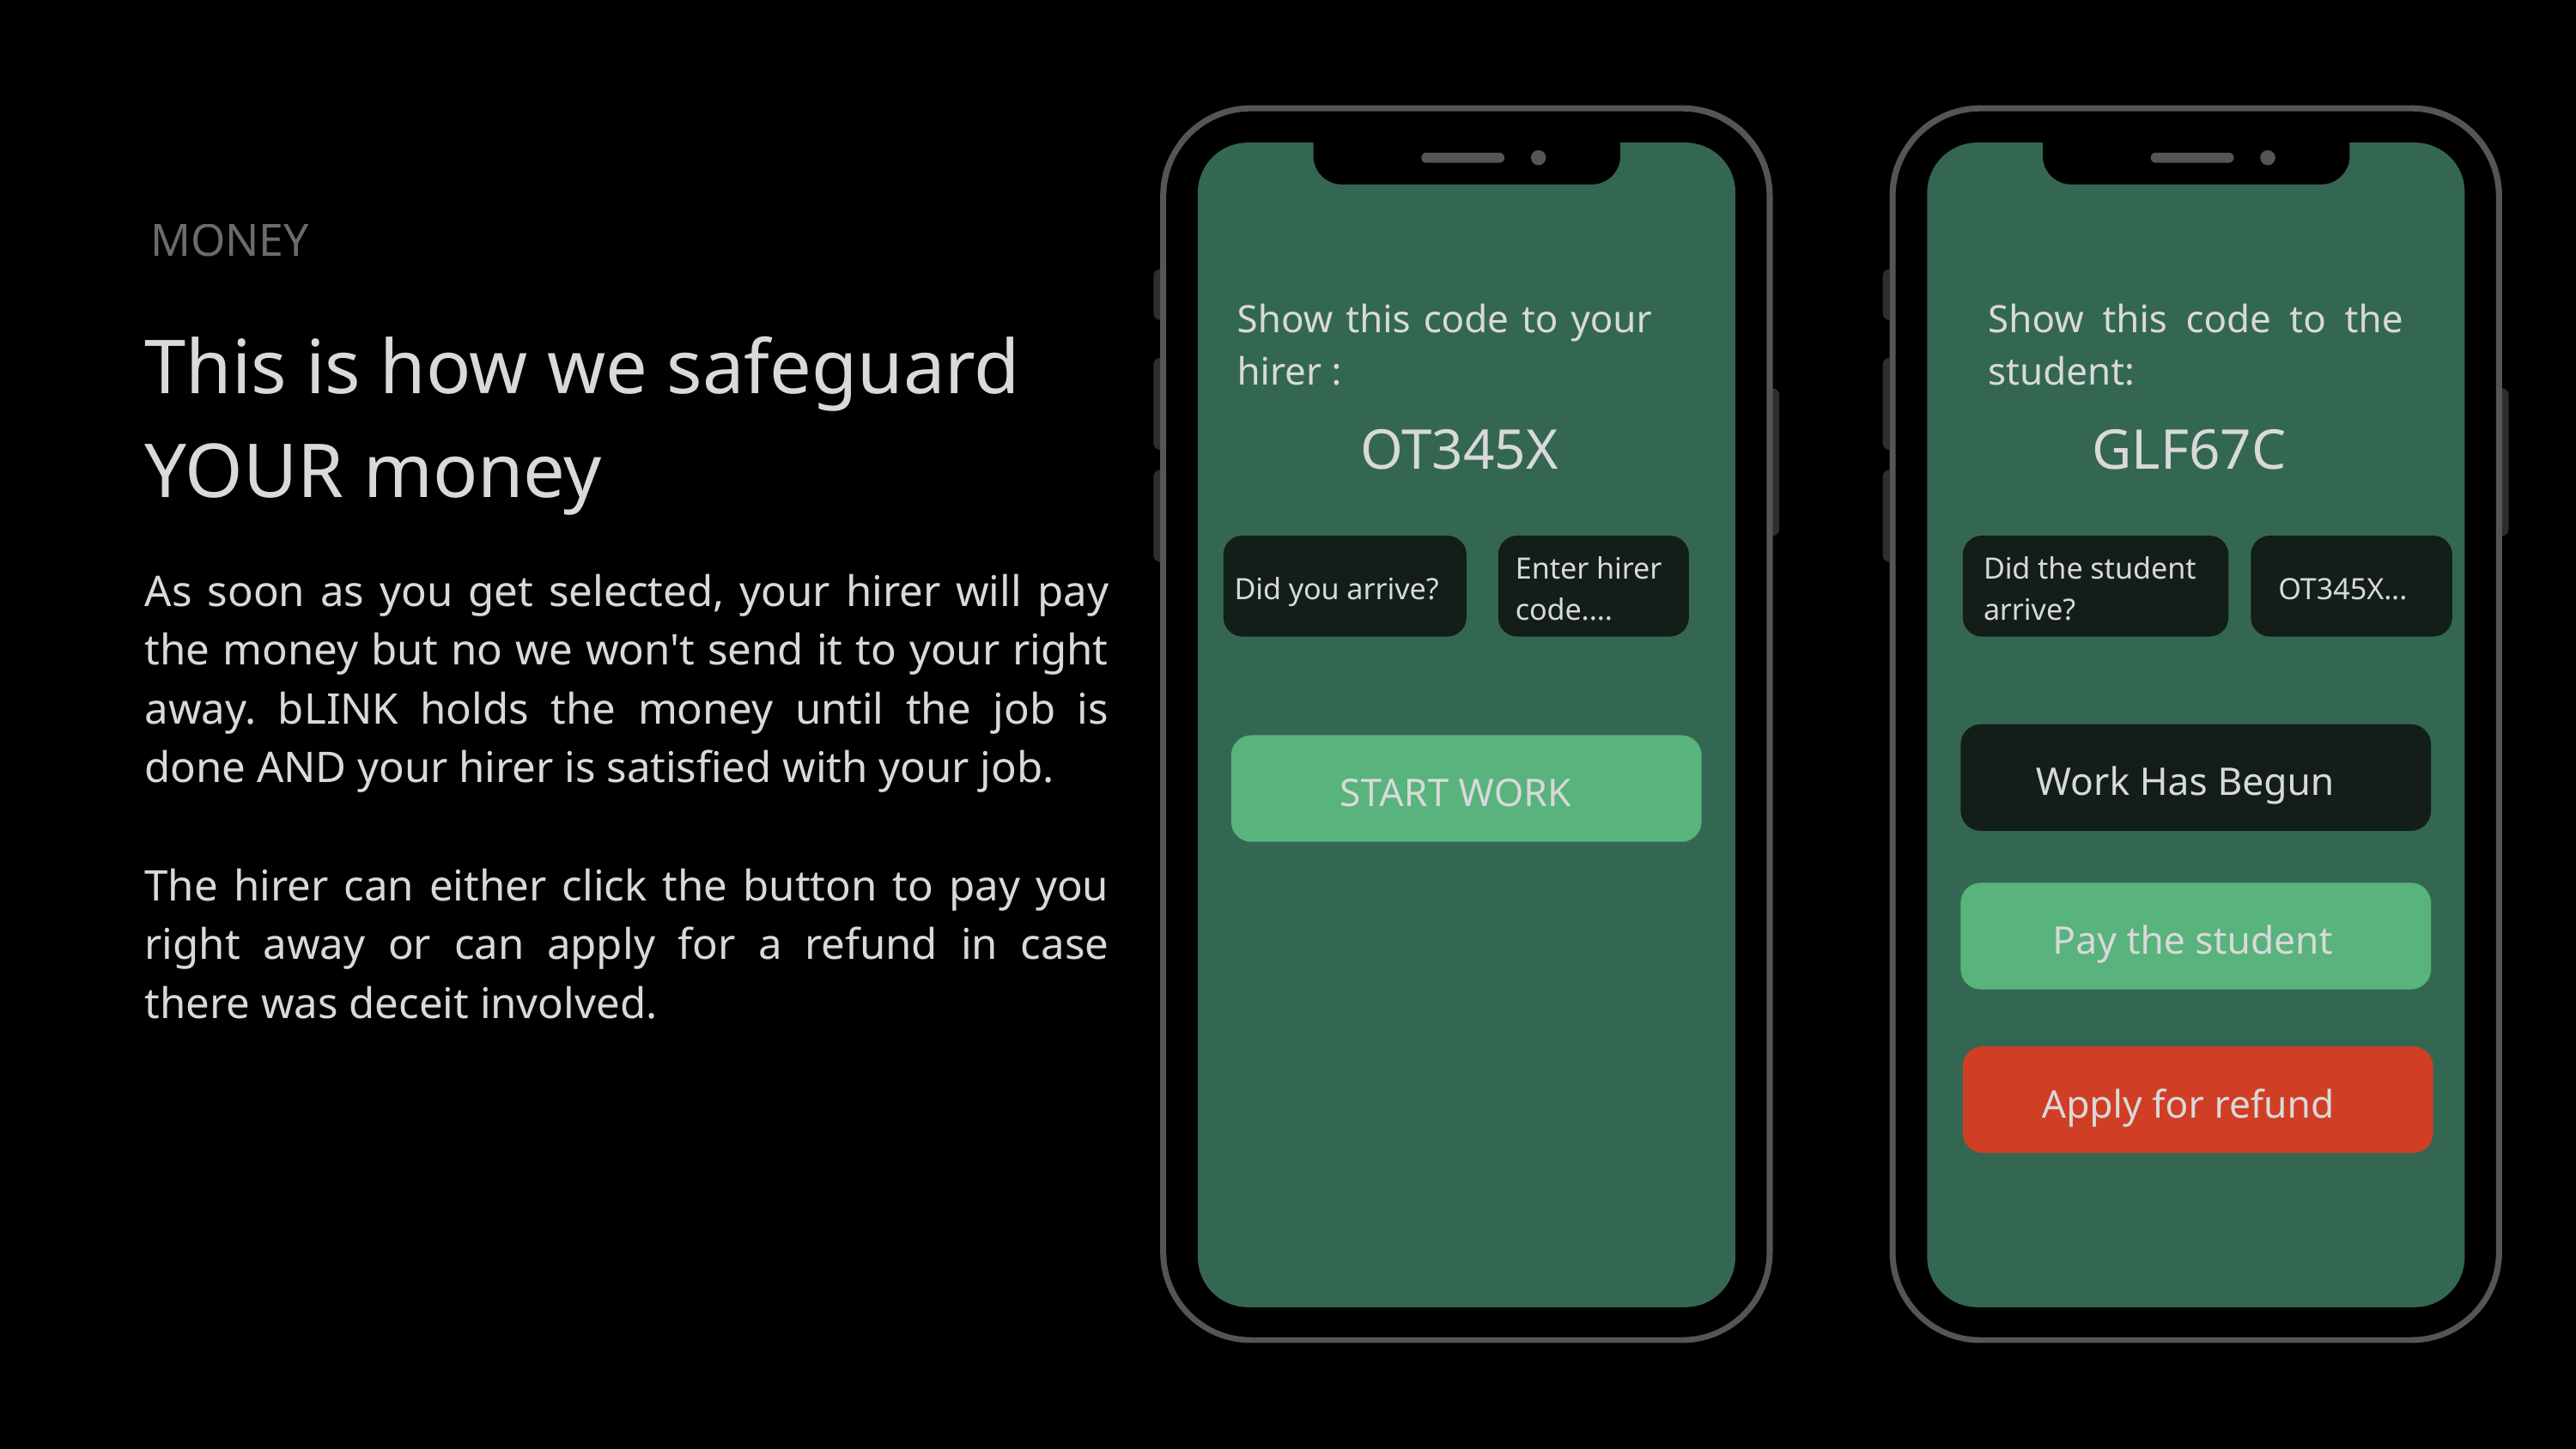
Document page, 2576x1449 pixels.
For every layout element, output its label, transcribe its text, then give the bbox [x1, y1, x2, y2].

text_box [1498, 535, 1690, 637]
text_box This is how we safeguard YOUR money [144, 304, 1109, 513]
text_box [1882, 105, 2509, 1344]
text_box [1223, 535, 1467, 637]
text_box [1960, 724, 2432, 832]
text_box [2251, 535, 2453, 637]
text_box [1230, 735, 1702, 842]
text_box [1962, 1046, 2433, 1154]
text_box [1153, 105, 1780, 1344]
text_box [1960, 882, 2432, 990]
text_box As soon as you get selected, your hirer will pay the money but no we won't send it to your right away. bLINK holds the money until the job is done AND your hirer is satisfied with your job. The hirer can either click the button to pay you right away or can apply for a refund in case there was deceit involved. [144, 555, 1109, 1028]
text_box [1962, 535, 2229, 637]
text_box MONEY [144, 203, 315, 266]
